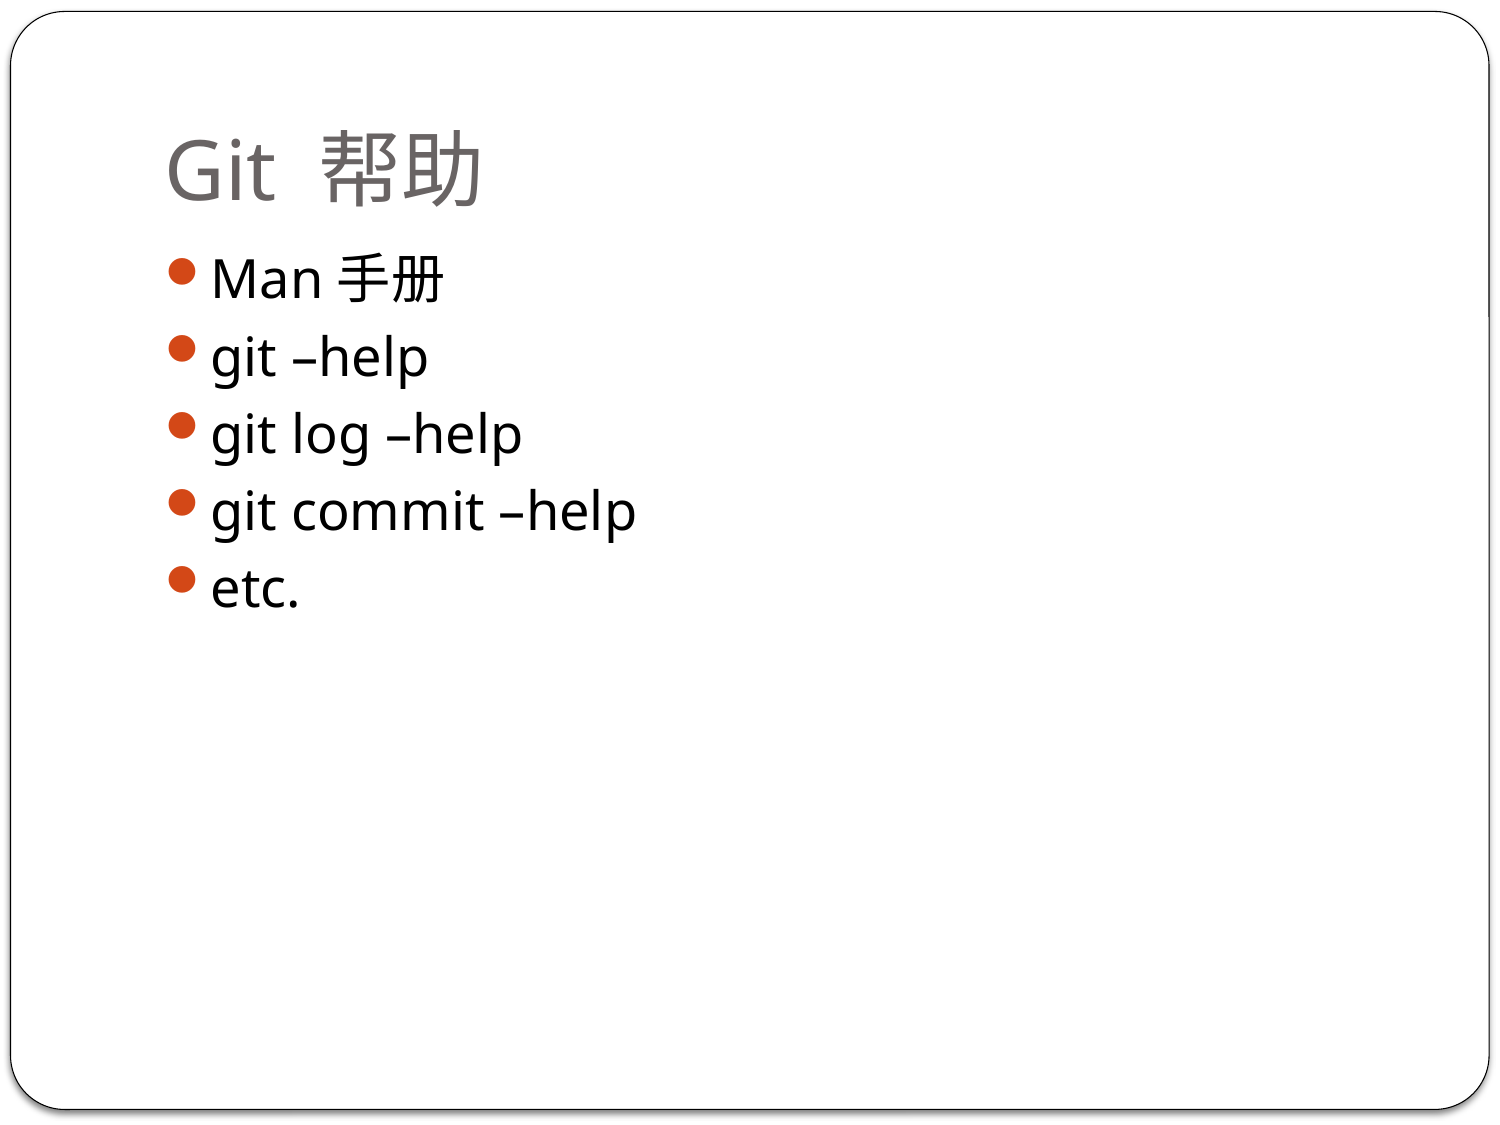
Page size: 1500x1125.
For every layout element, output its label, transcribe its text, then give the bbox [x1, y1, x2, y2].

title Git 帮助 [150, 45, 1425, 233]
list Man手册 git –help git log –help git commit –help etc. [150, 237, 1425, 988]
